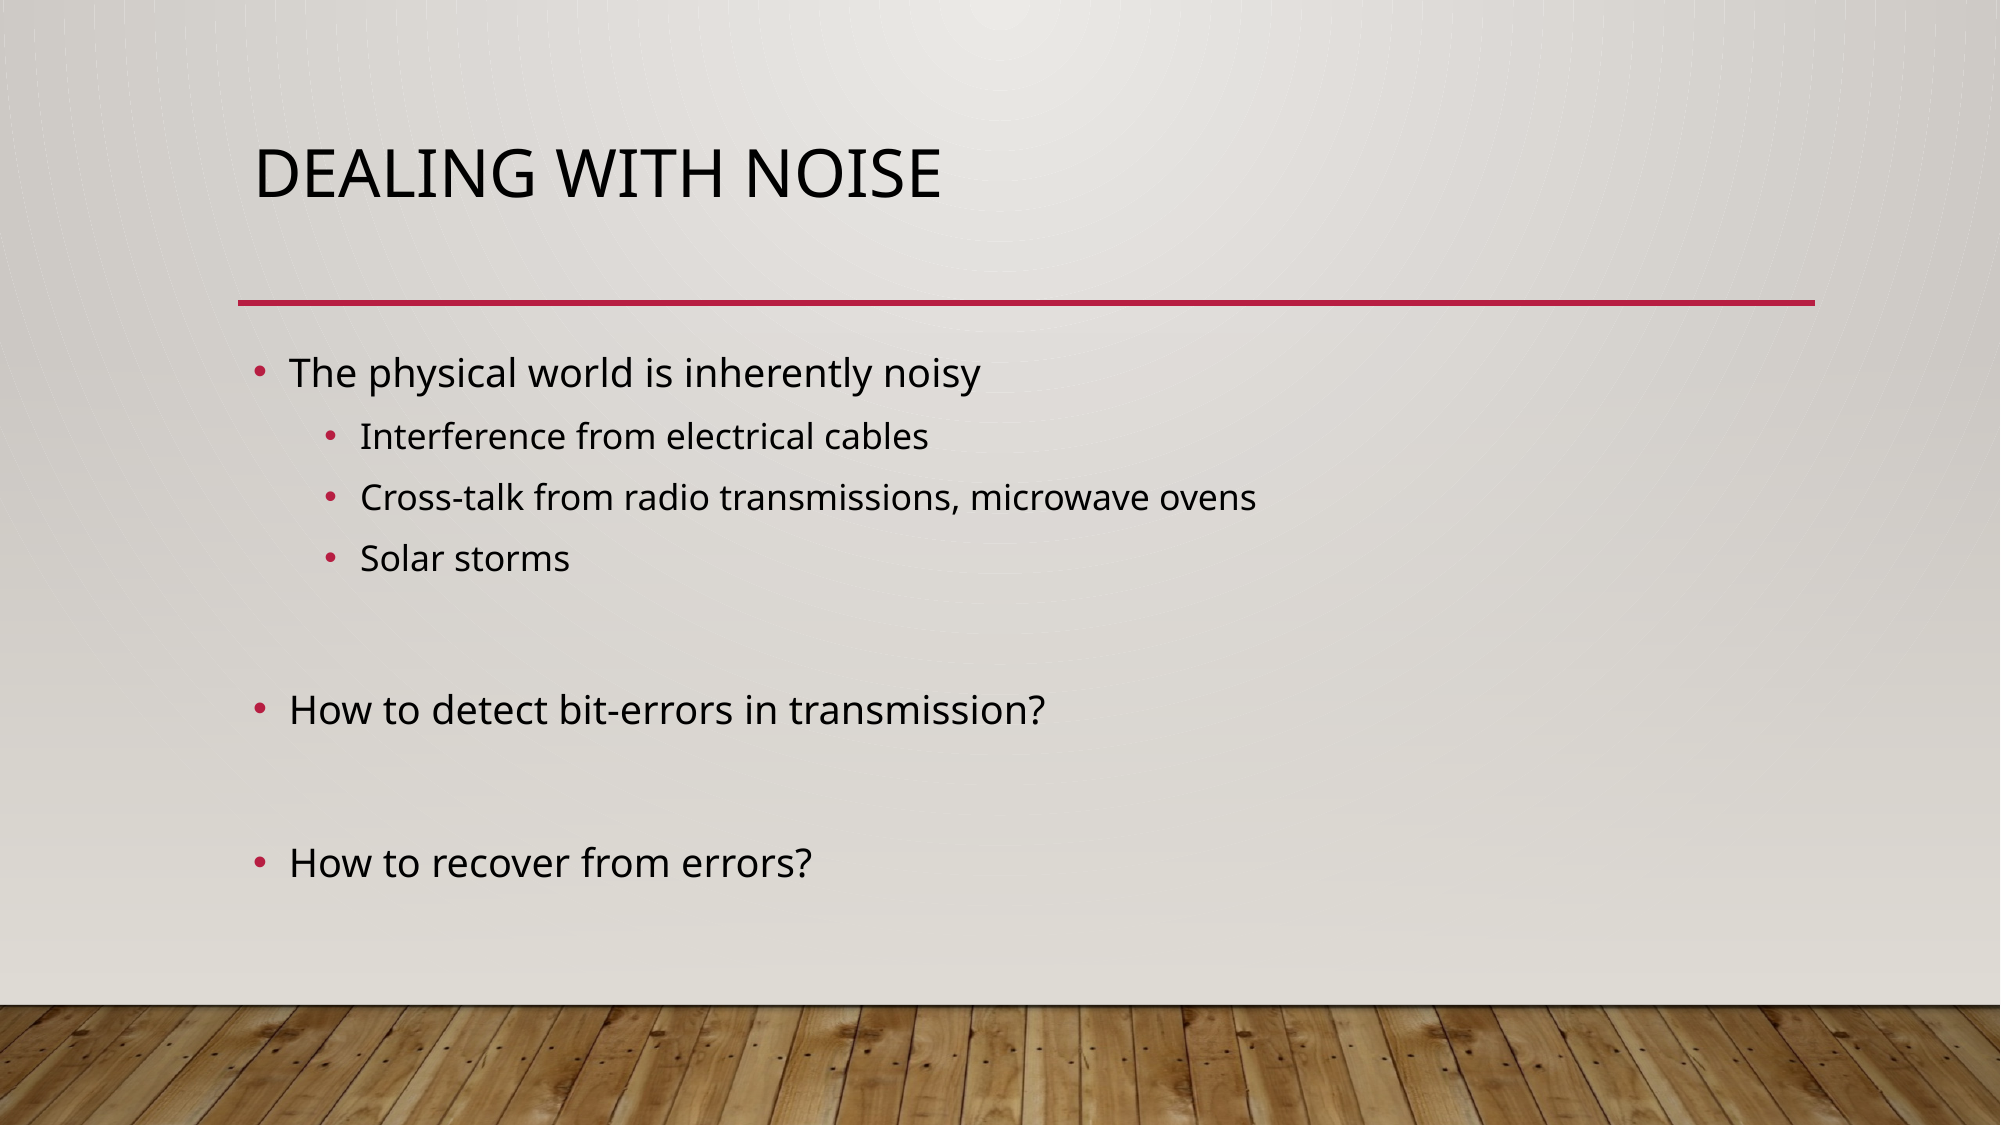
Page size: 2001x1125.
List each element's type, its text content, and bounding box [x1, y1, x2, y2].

picture [0, 1005, 2000, 1125]
title Dealing with Noise [238, 131, 1814, 305]
list The physical world is inherently noisy Interference from electrical cables Cross-talk from radio transmissions, microwave ovens Solar storms How to detect bit-errors in transmission? How to recover from errors? [238, 330, 1814, 897]
